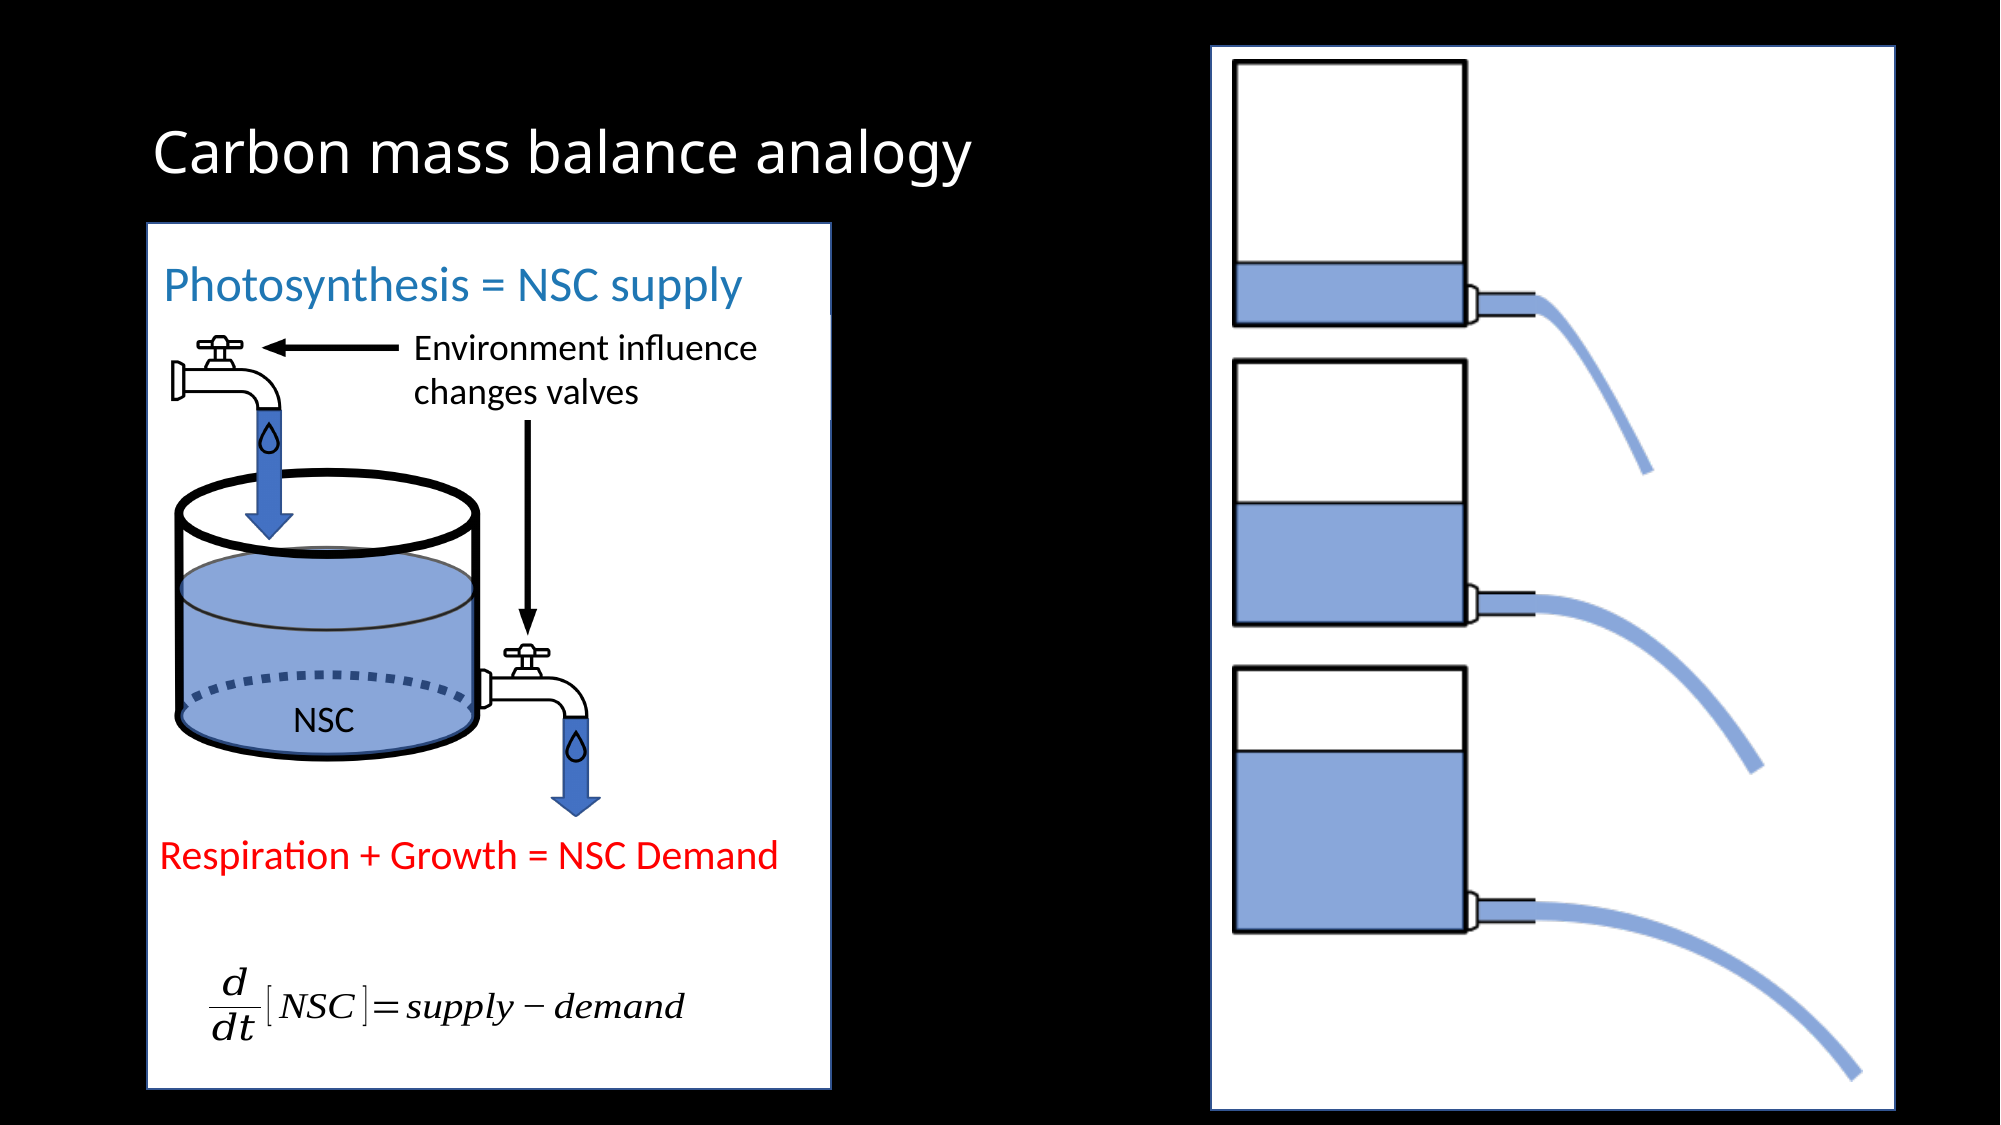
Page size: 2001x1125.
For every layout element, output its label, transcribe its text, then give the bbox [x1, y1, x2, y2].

text_box [146, 886, 832, 1090]
text_box Environment influence changes valves [398, 320, 832, 421]
text_box [146, 264, 832, 820]
picture [171, 335, 601, 817]
text_box [1210, 45, 1896, 1111]
text_box Photosynthesis = NSC supply [148, 244, 833, 320]
text_box Respiration + Growth = NSC Demand [144, 820, 832, 886]
title Carbon mass balance analogy [137, 46, 1210, 264]
picture [1232, 59, 1863, 1082]
